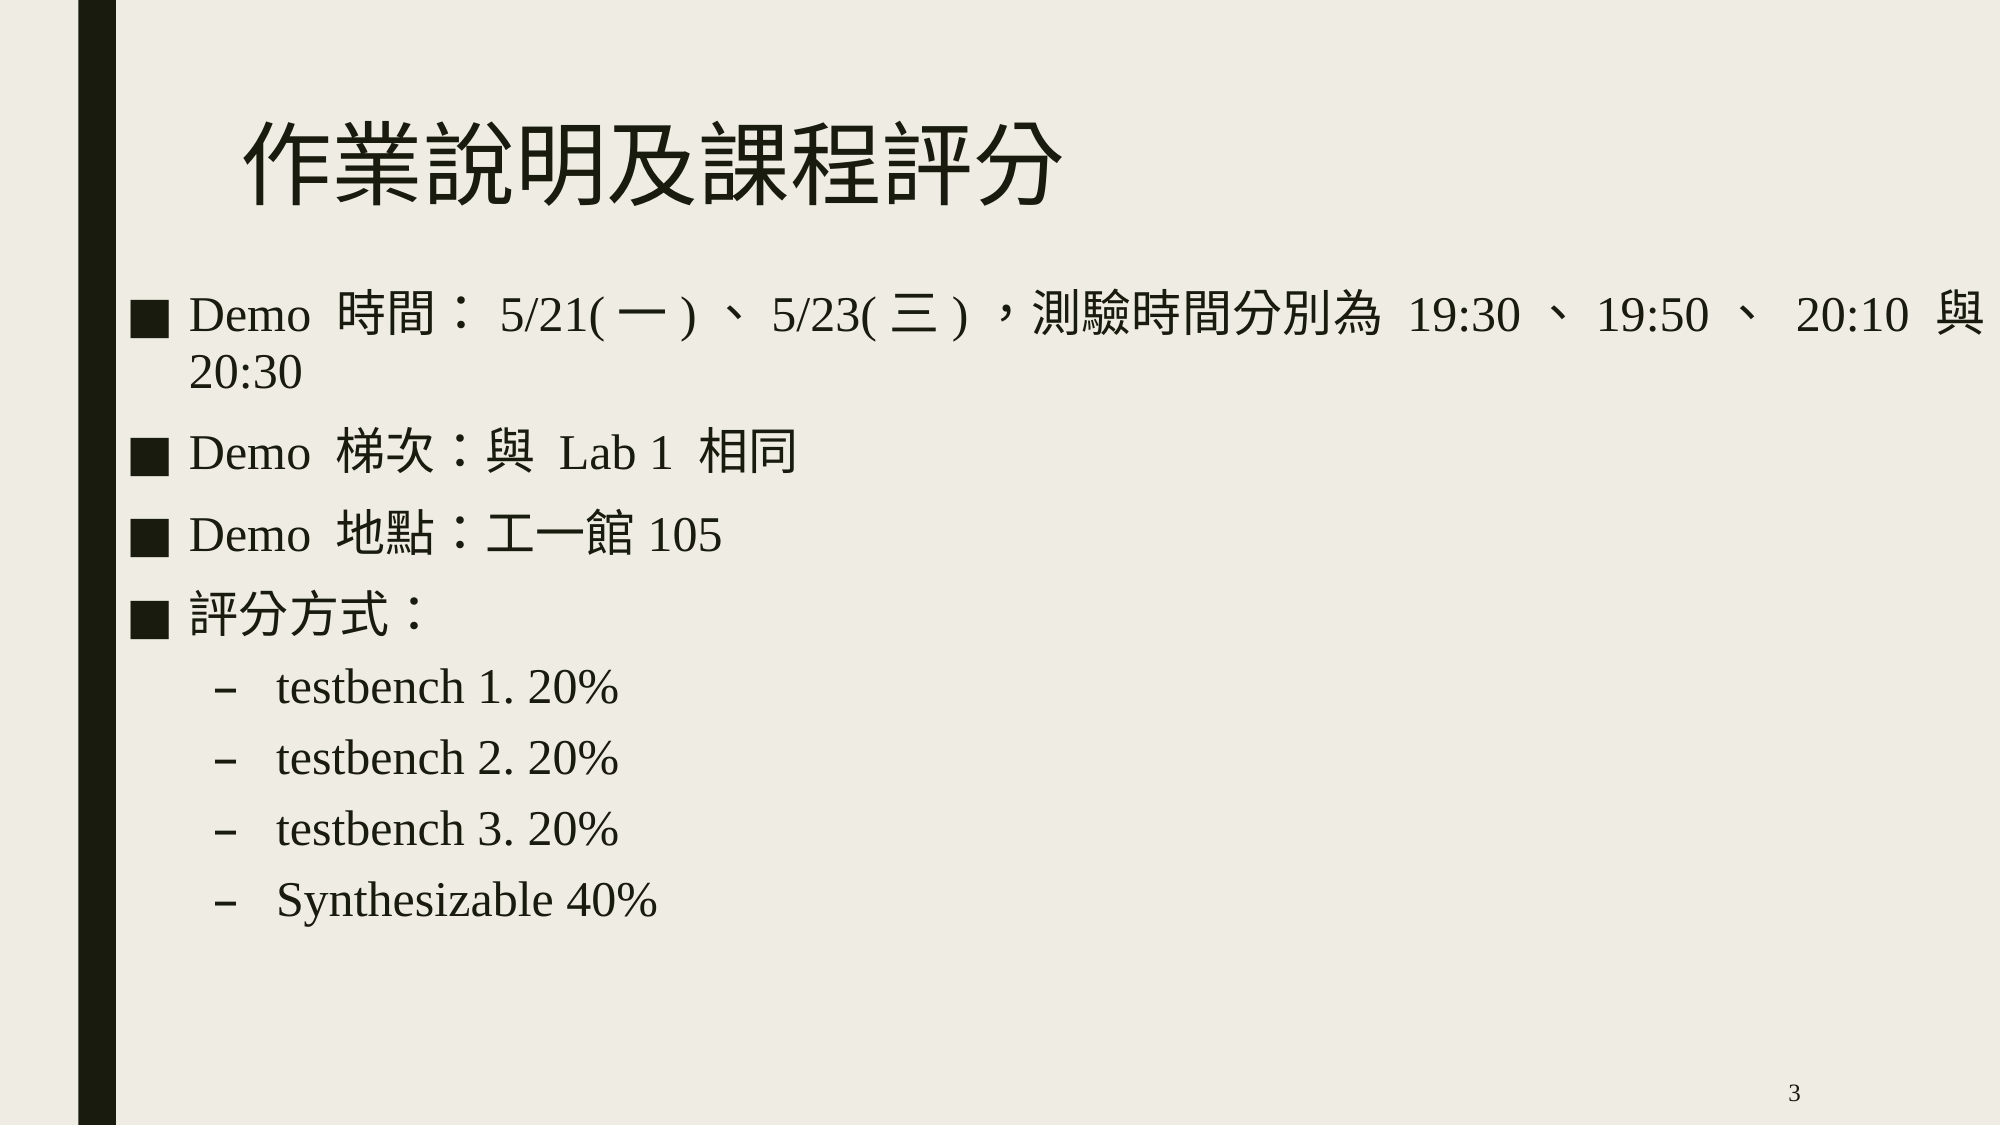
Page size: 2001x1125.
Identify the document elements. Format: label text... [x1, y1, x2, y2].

list Demo 時間：5/21(一)、5/23(三)，測驗時間分別為 19:30、19:50、 20:10 與 20:30 Demo 梯次：與 Lab 1 相同 Demo 地點：工一館105 評分方式： testbench 1. 20% testbench 2. 20% testbench 3. 20% Synthesizable 40% [111, 279, 2000, 1125]
title 作業說明及課程評分 [225, 112, 1800, 236]
slide_number 3 [1553, 1058, 1816, 1125]
